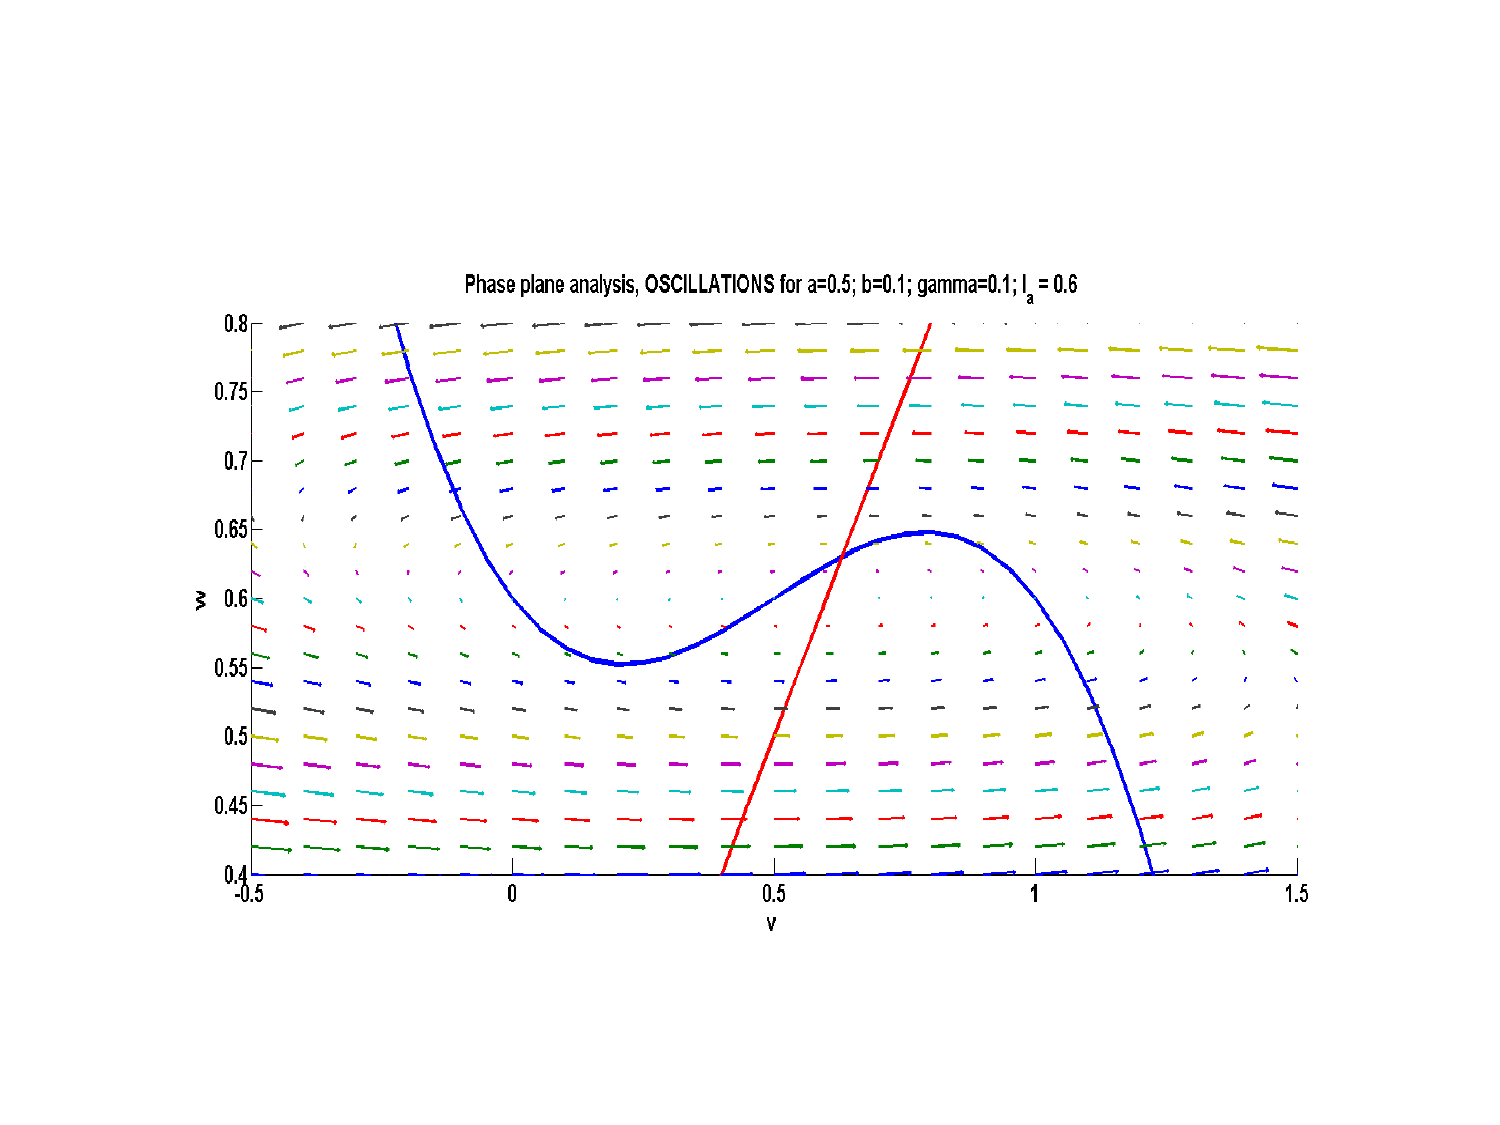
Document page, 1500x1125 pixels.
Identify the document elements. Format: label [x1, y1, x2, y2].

list [74, 269, 1426, 950]
